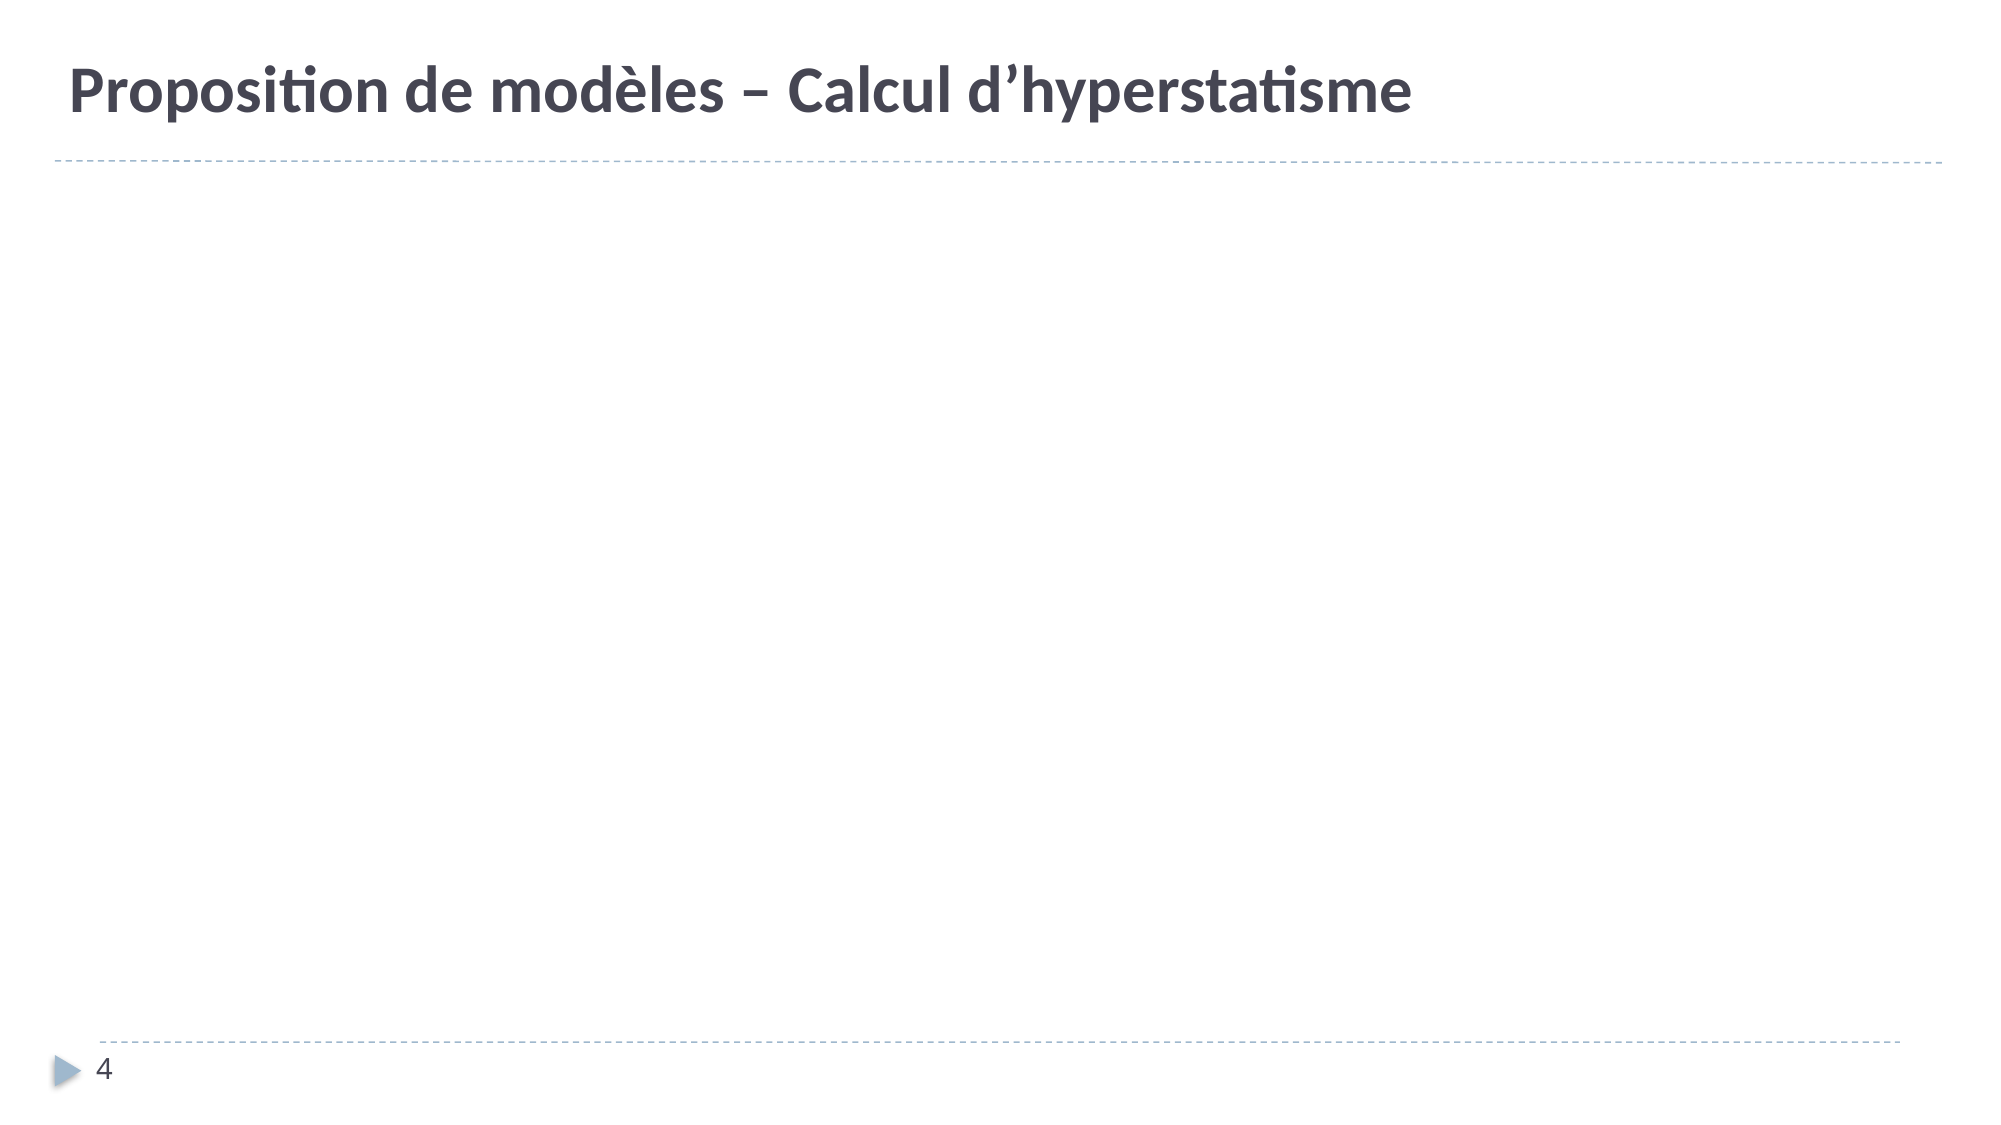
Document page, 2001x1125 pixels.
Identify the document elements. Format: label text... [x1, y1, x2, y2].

slide_number 4 [81, 1042, 568, 1103]
title Proposition de modèles – Calcul d’hyperstatisme [55, 22, 1945, 149]
